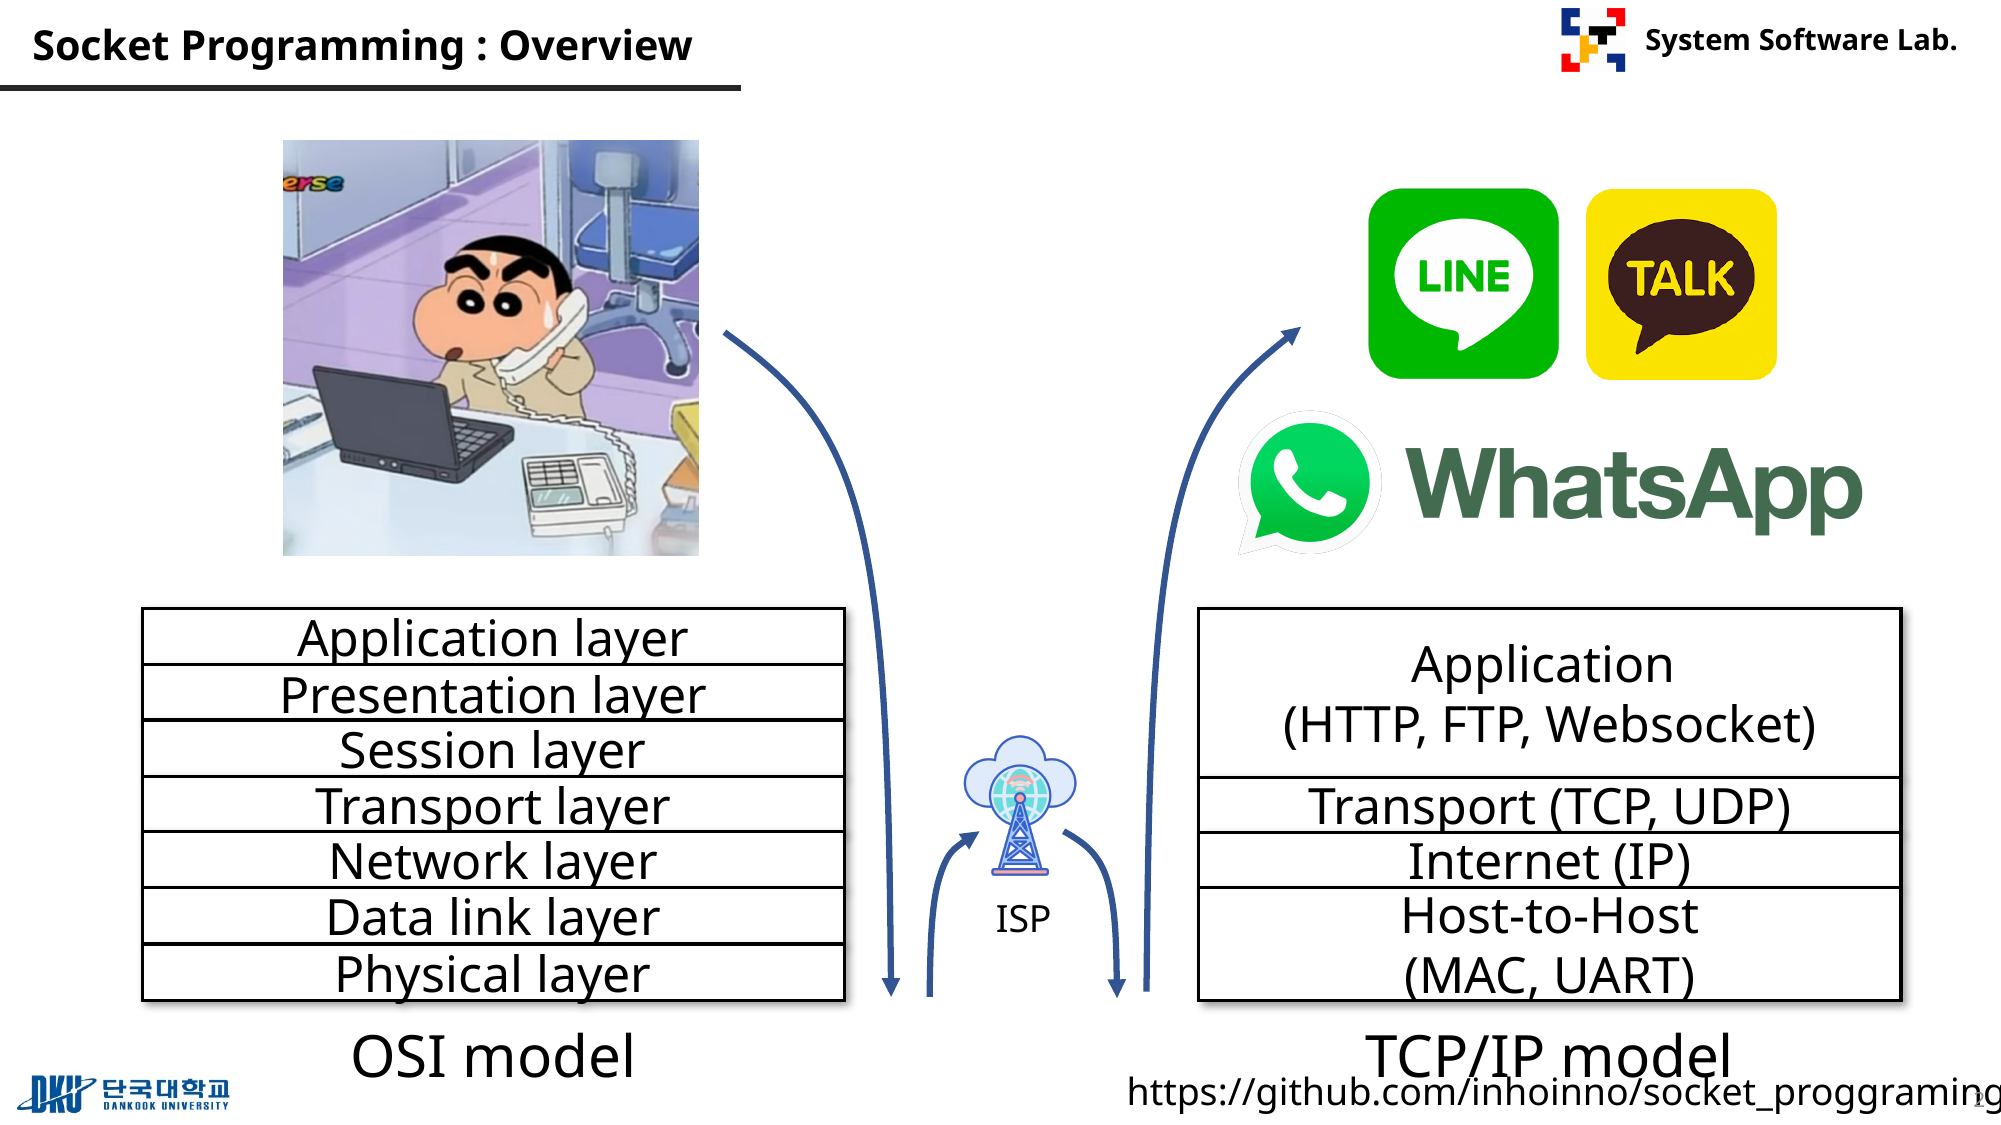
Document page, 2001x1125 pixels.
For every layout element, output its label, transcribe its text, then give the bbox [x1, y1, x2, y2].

text_box OSI model [142, 1011, 845, 1097]
text_box ISP [981, 887, 1067, 948]
picture [283, 139, 699, 556]
picture [14, 1069, 232, 1118]
text_box Application (HTTP, FTP, Websocket) [1198, 607, 1902, 776]
text_box [928, 857, 966, 997]
text_box [1145, 326, 1301, 992]
picture [1233, 407, 1867, 566]
picture [1560, 7, 1626, 73]
text_box Transport (TCP, UDP) [1198, 776, 1902, 831]
text_box Internet (IP) [1198, 831, 1902, 887]
text_box [723, 331, 898, 997]
picture [1586, 189, 1777, 380]
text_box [142, 608, 845, 1001]
text_box [1078, 851, 1124, 999]
text_box TCP/IP model [1198, 1011, 1901, 1097]
text_box Host-to-Host (MAC, UART) [1198, 887, 1902, 1001]
picture [947, 733, 1093, 879]
slide_number 2 [1550, 1076, 2000, 1125]
title Socket Programming : Overview [17, 17, 1474, 78]
picture [1350, 170, 1577, 397]
